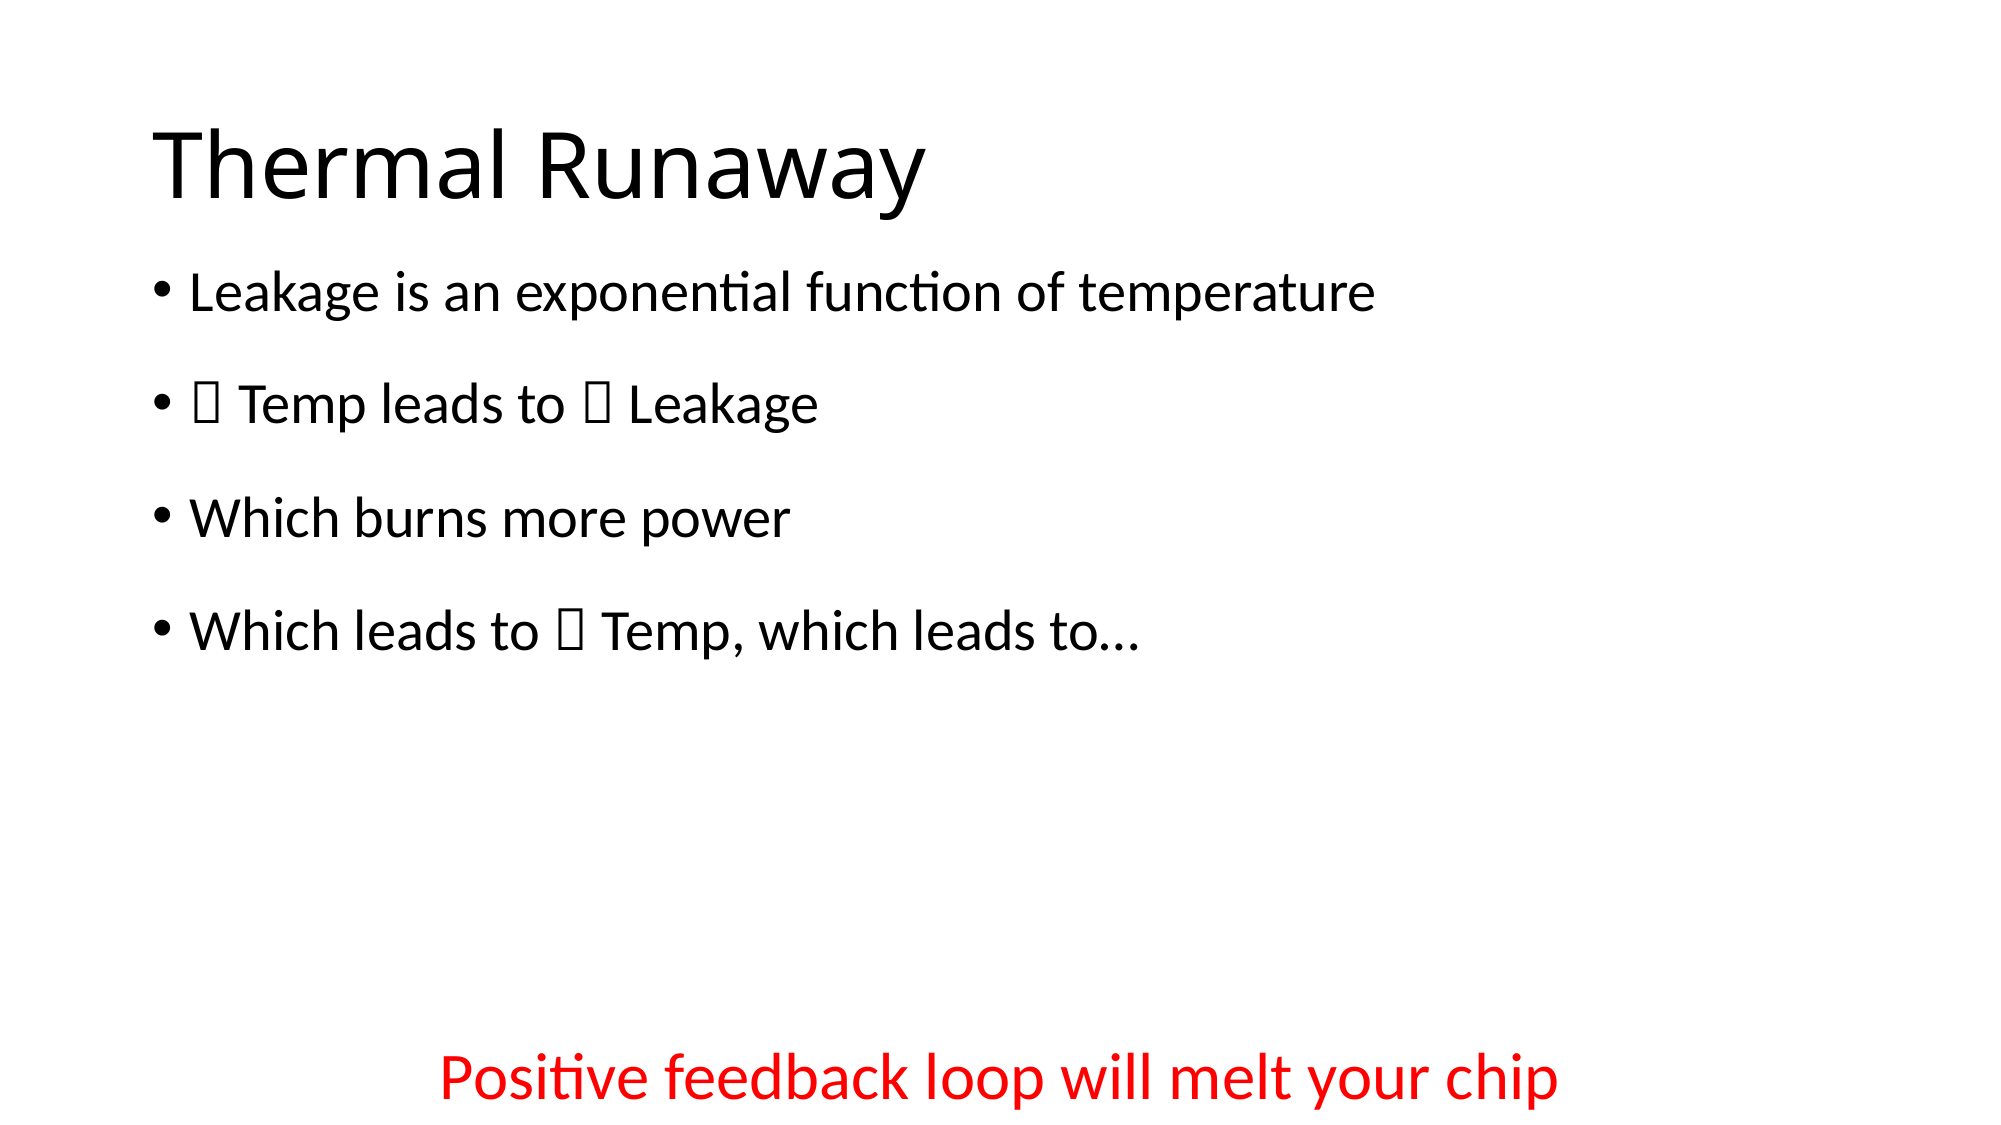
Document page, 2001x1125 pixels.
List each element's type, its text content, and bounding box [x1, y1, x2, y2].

list Positive feedback loop will melt your chip [137, 1034, 1863, 1122]
list Leakage is an exponential function of temperature  Temp leads to  Leakage Which burns more power Which leads to  Temp, which leads to… [137, 253, 1863, 1014]
title Thermal Runaway [137, 111, 1863, 226]
